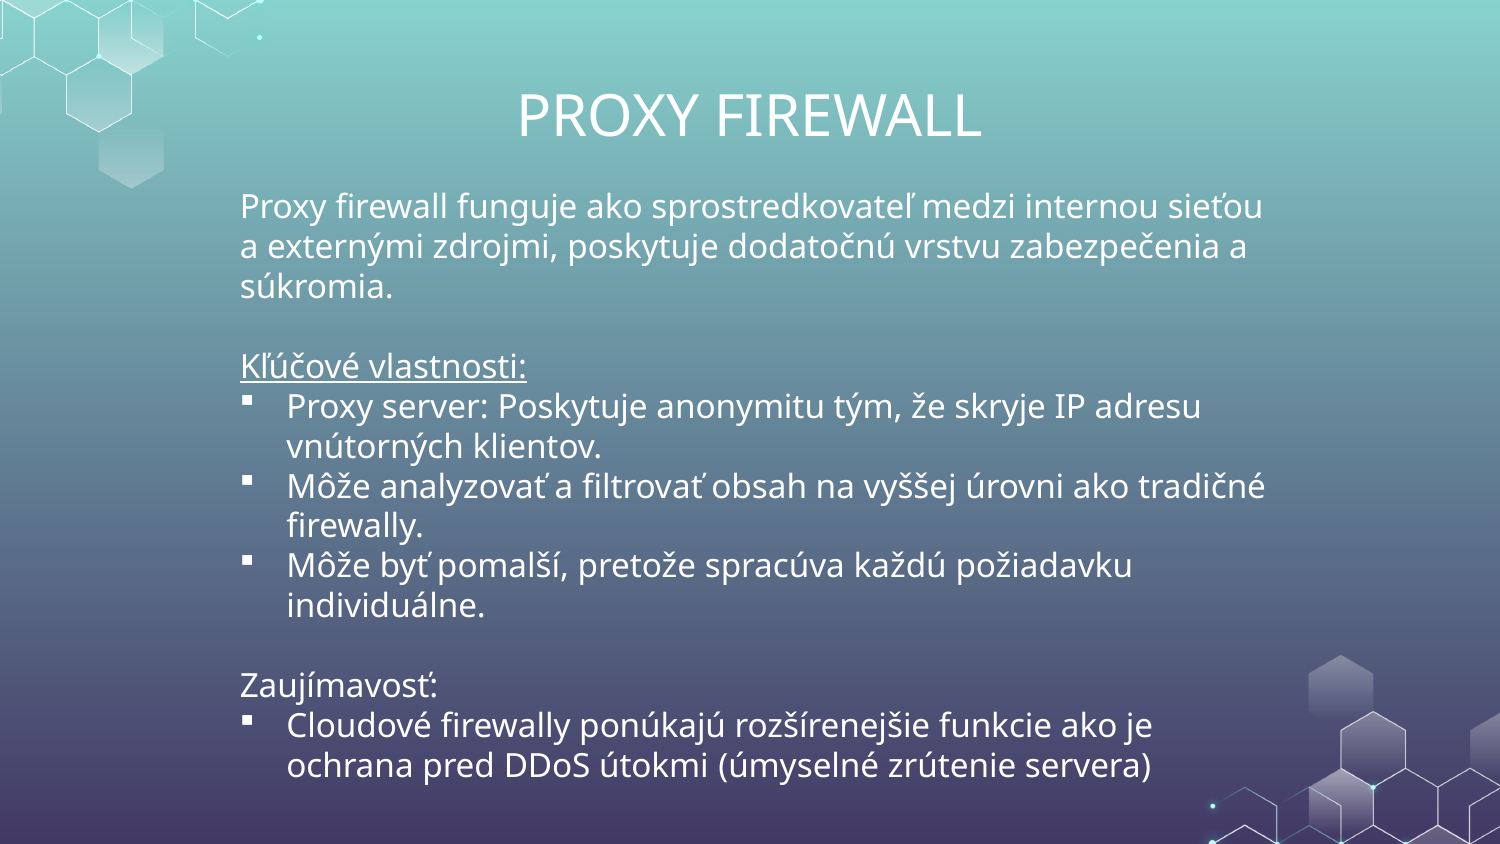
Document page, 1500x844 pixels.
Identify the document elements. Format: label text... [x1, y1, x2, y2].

picture [1190, 655, 1500, 844]
subtitle Proxy firewall funguje ako sprostredkovateľ medzi internou sieťou a externými zdrojmi, poskytuje dodatočnú vrstvu zabezpečenia a súkromia. Kľúčové vlastnosti: Proxy server: Poskytuje anonymitu tým, že skryje IP adresu vnútorných klientov. Môže analyzovať a filtrovať obsah na vyššej úrovni ako tradičné firewally. Môže byť pomalší, pretože spracúva každú požiadavku individuálne. Zaujímavosť: Cloudové firewally ponúkajú rozšírenejšie funkcie ako je ochrana pred DDoS útokmi (úmyselné zrútenie servera) [205, 238, 1295, 771]
title PROXY FIREWALL [78, 58, 1422, 169]
picture [0, 0, 283, 189]
